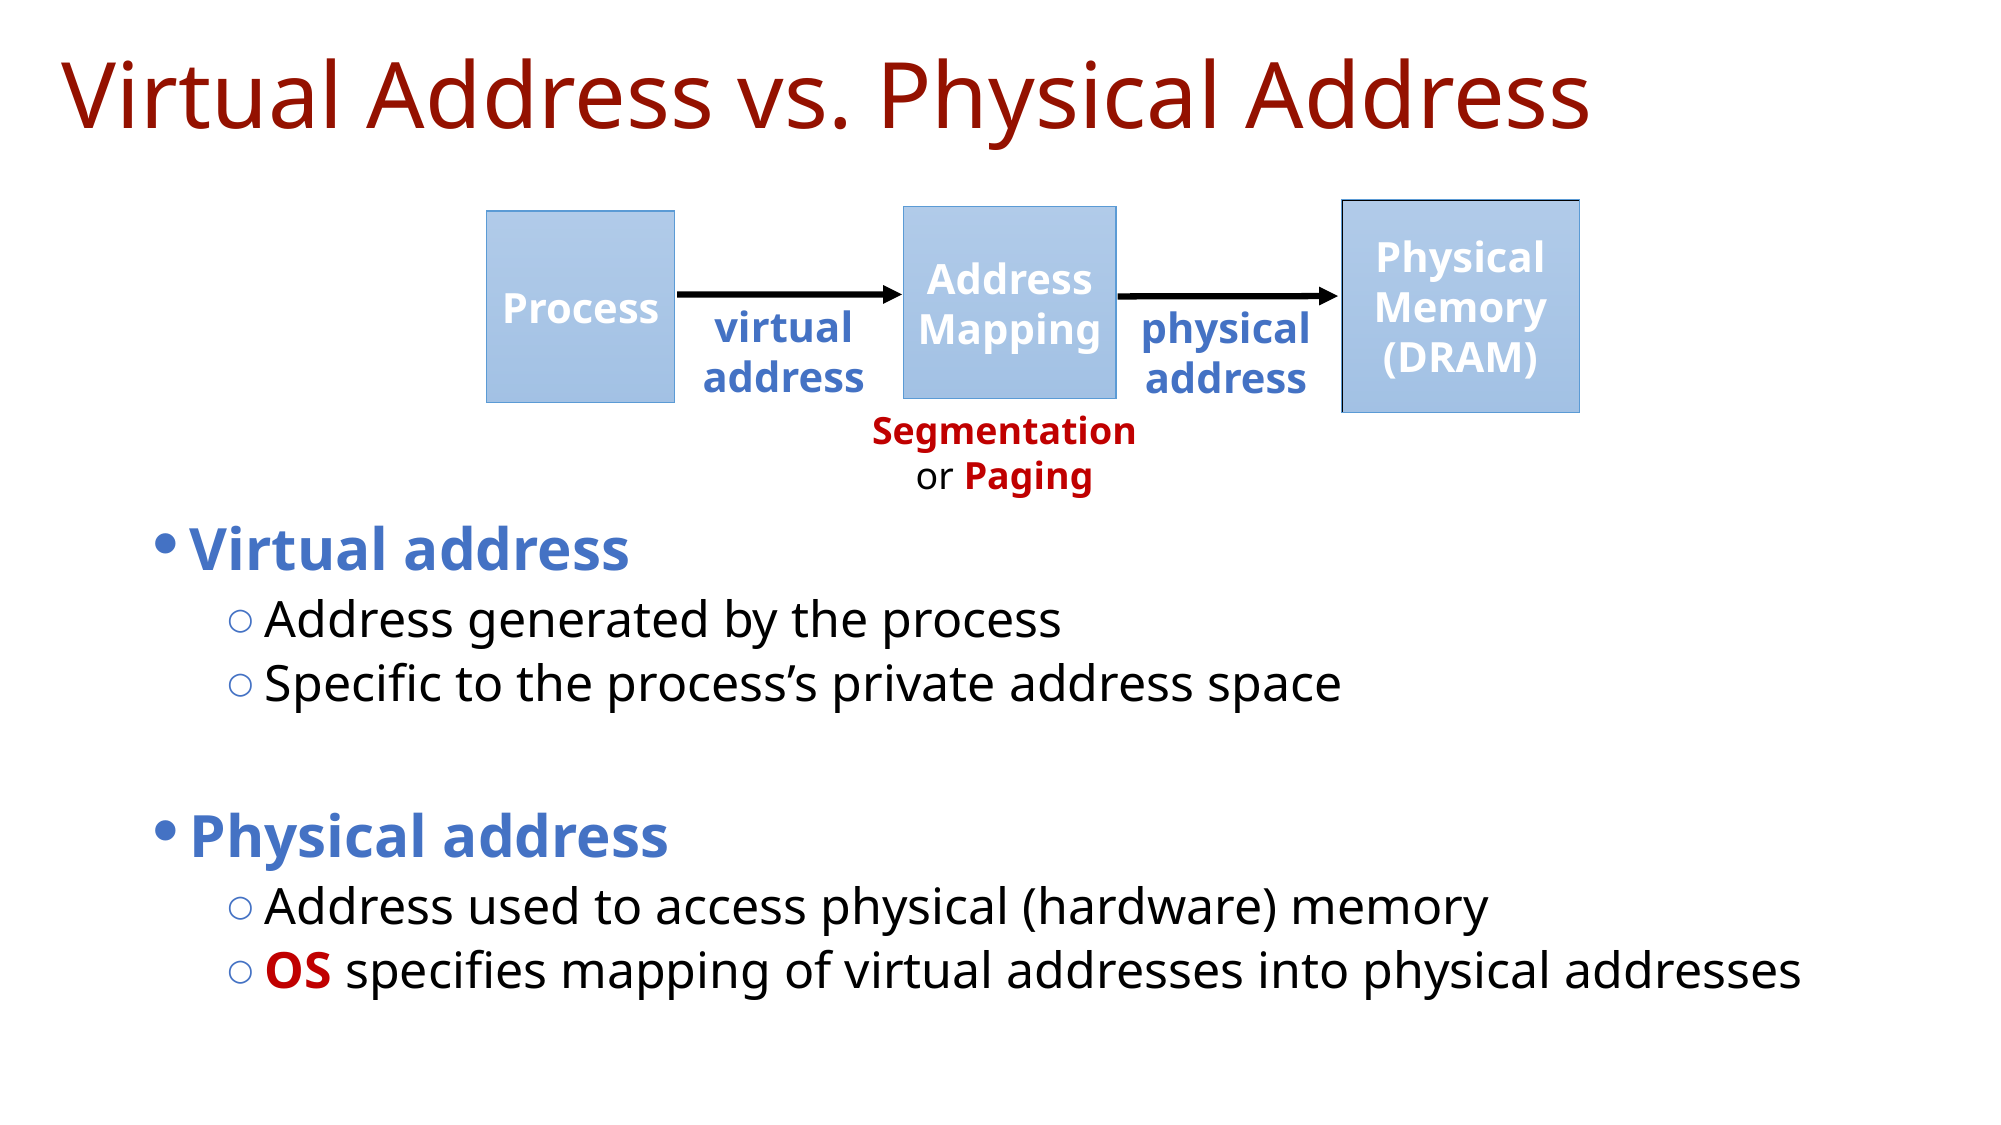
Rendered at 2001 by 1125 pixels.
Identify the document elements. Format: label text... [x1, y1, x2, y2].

text_box [677, 288, 903, 301]
text_box Process [486, 210, 675, 403]
title Virtual Address vs. Physical Address [46, 42, 1950, 233]
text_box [1117, 199, 1580, 413]
list Virtual address Address generated by the process Specific to the process’s private address space Physical address Address used to access physical (hardware) memory OS specifies mapping of virtual addresses into physical addresses [137, 513, 1863, 1014]
text_box virtual address [687, 295, 880, 408]
text_box Segmentation or Paging [857, 399, 1153, 505]
text_box Address Mapping [903, 206, 1117, 399]
